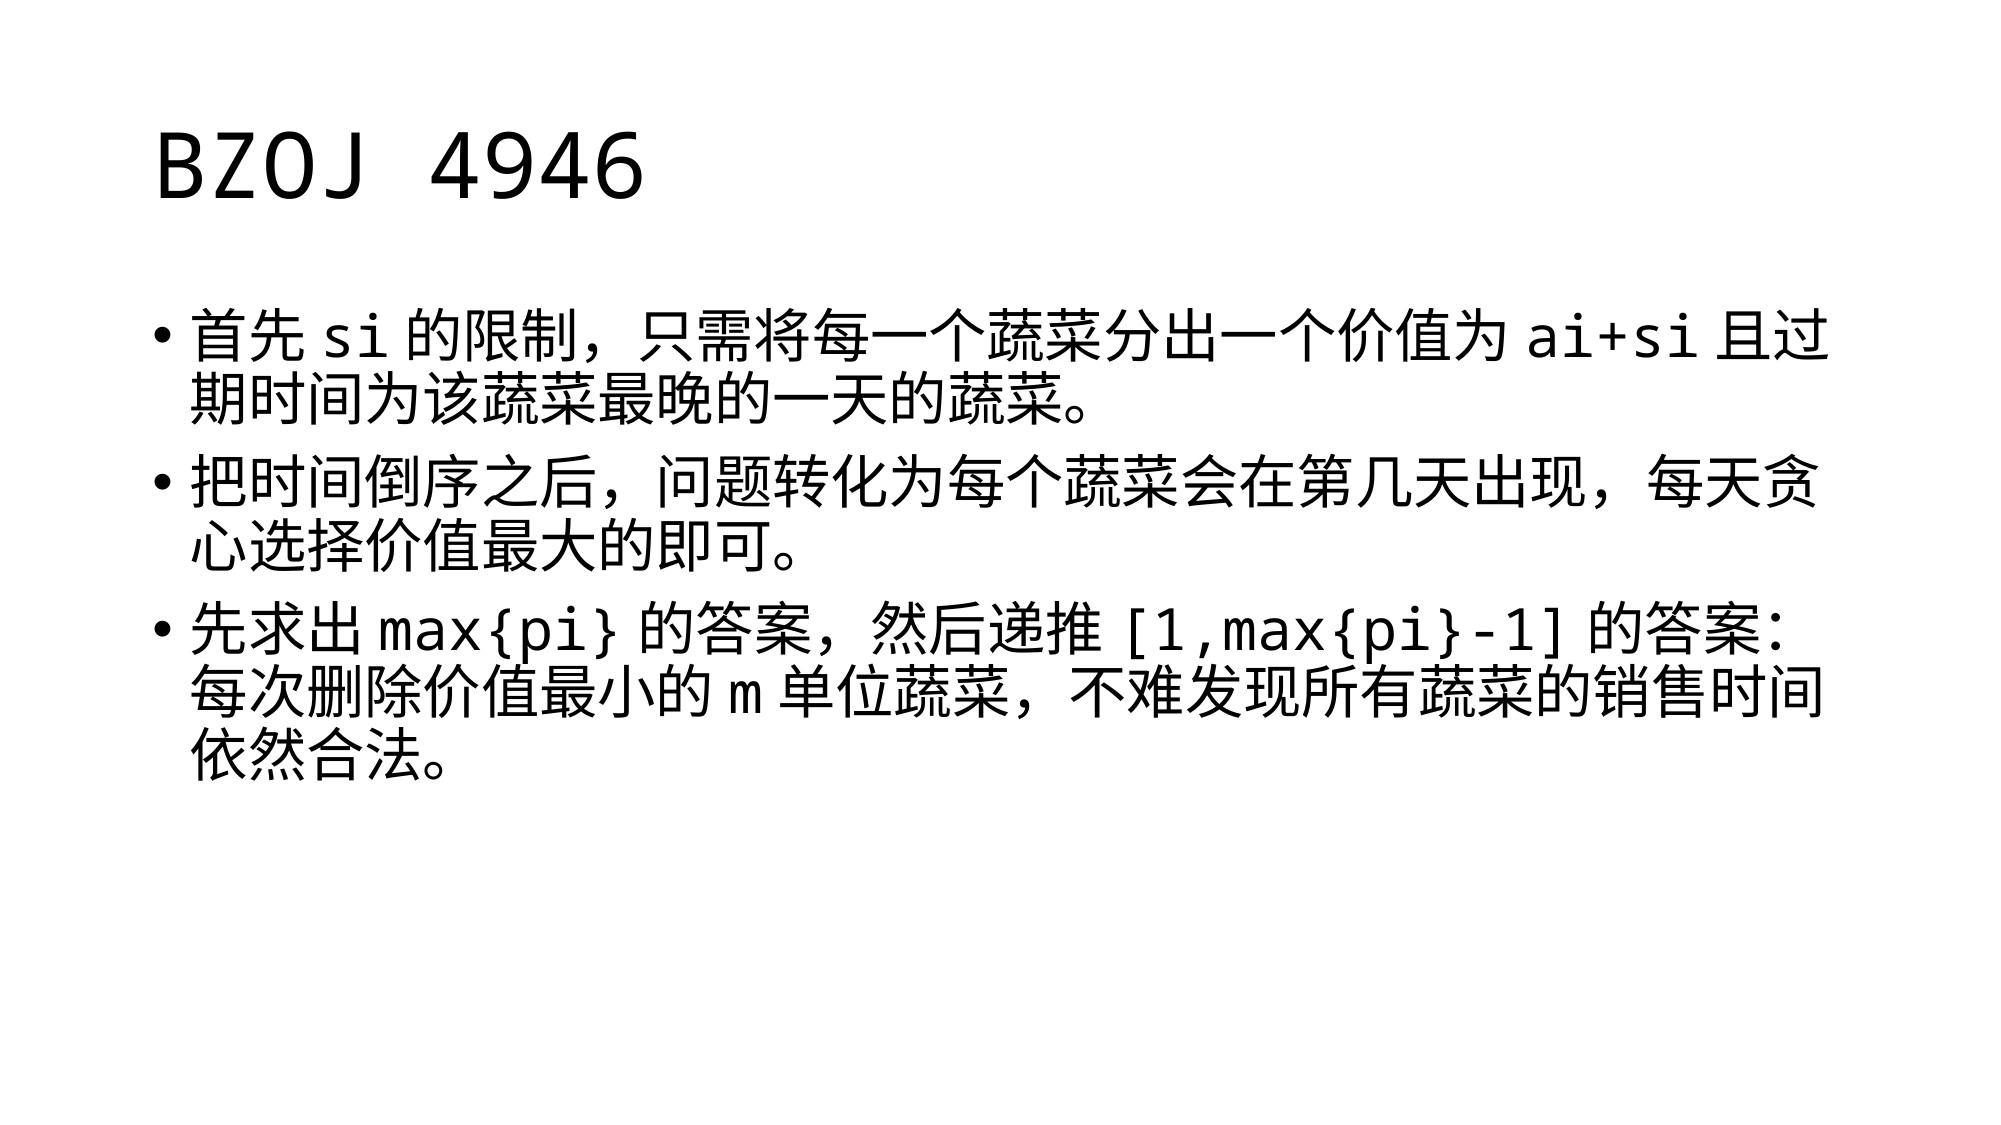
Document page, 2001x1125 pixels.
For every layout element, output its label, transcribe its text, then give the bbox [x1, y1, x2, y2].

title BZOJ 4946 [137, 59, 1863, 278]
list 首先si的限制，只需将每一个蔬菜分出一个价值为ai+si且过期时间为该蔬菜最晚的一天的蔬菜。 把时间倒序之后，问题转化为每个蔬菜会在第几天出现，每天贪心选择价值最大的即可。 先求出max{pi}的答案，然后递推[1,max{pi}-1]的答案：每次删除价值最小的m单位蔬菜，不难发现所有蔬菜的销售时间依然合法。 [137, 299, 1863, 1014]
